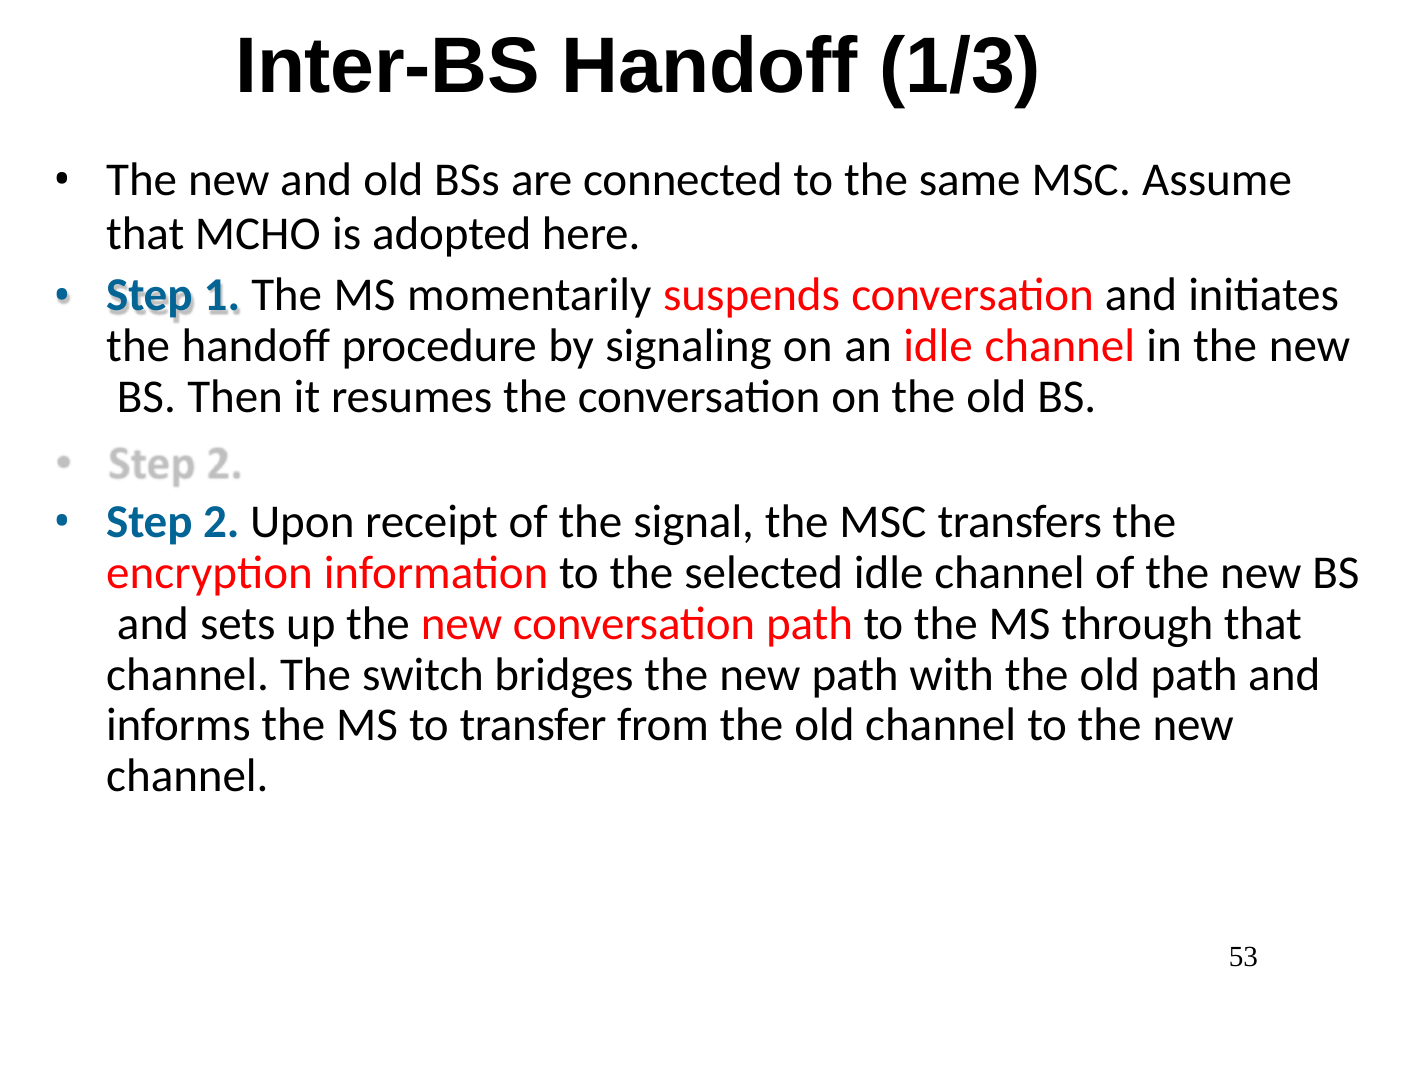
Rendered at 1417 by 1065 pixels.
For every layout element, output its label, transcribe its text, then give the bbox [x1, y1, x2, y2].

picture [106, 281, 243, 325]
picture [54, 288, 72, 306]
slide_number 53 [1222, 947, 1263, 1065]
picture [106, 445, 243, 490]
text_box The new and old BSs are connected to the same MSC. Assume that MCHO is adopted here. Step 1. The MS momentarily suspends conversation and initiates the handoff procedure by signaling on an idle channel in the new BS. Then it resumes the conversation on the old BS. Step 2. Upon receipt of the signal, the MSC transfers the encryption information to the selected idle channel of the new BS and sets up the new conversation path to the MS through that channel. The switch bridges the new path with the old path and informs the MS to transfer from the old channel to the new channel. [51, 149, 1367, 802]
title Inter-BS Handoff (1/3) [12, 11, 1263, 192]
picture [54, 453, 72, 471]
